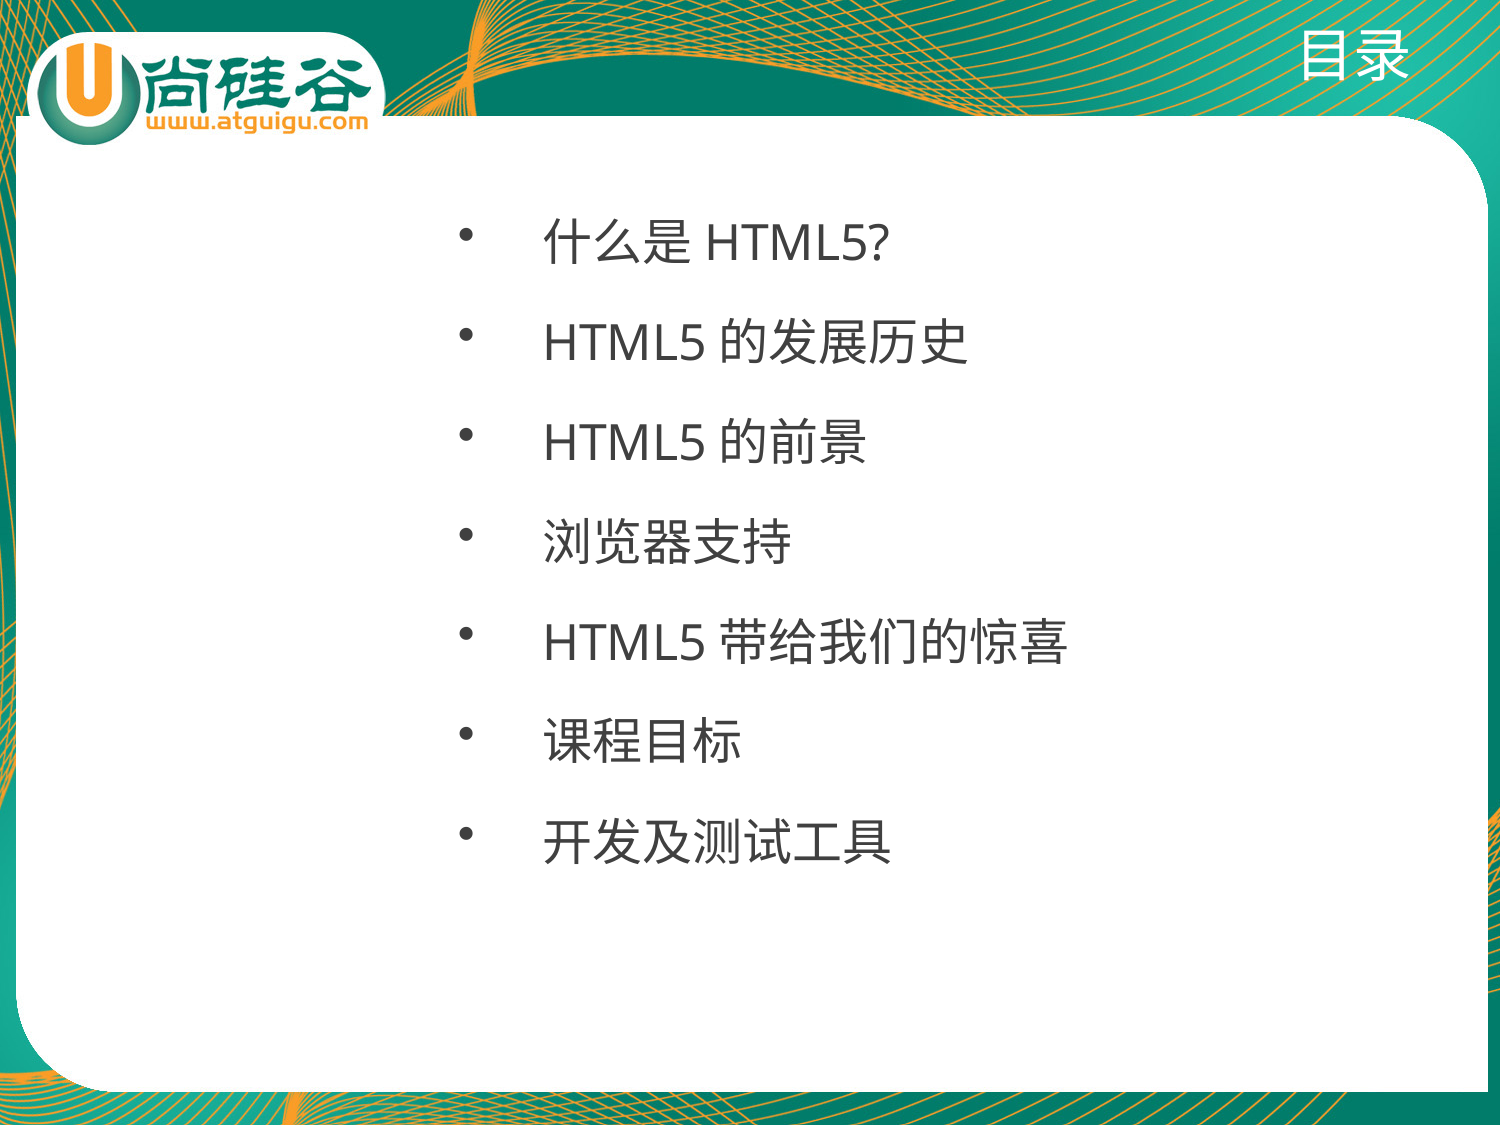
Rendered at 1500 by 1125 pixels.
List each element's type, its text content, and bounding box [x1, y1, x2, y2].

title 目录 [76, 0, 1427, 108]
picture [0, 0, 1500, 1125]
list 什么是HTML5? HTML5的发展历史 HTML5的前景 浏览器支持 HTML5带给我们的惊喜 课程目标 开发及测试工具 [442, 172, 1223, 916]
